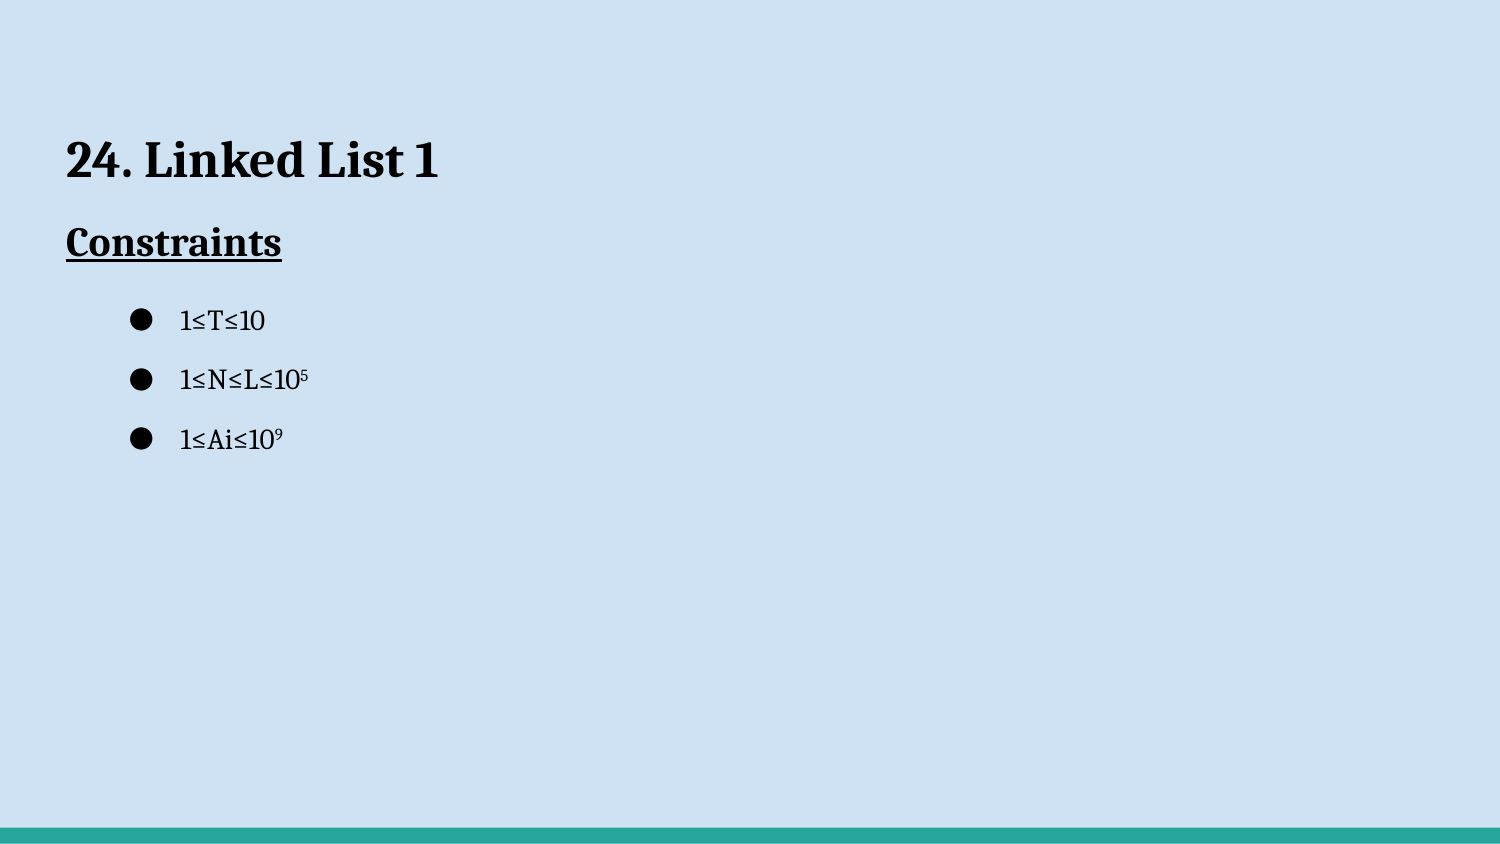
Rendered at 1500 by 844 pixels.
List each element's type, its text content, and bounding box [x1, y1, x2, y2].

list Constraints 1≤T≤10 1≤N≤L≤105 1≤Ai≤109 [51, 192, 1449, 750]
title 24. Linked List 1 [51, 72, 1449, 174]
